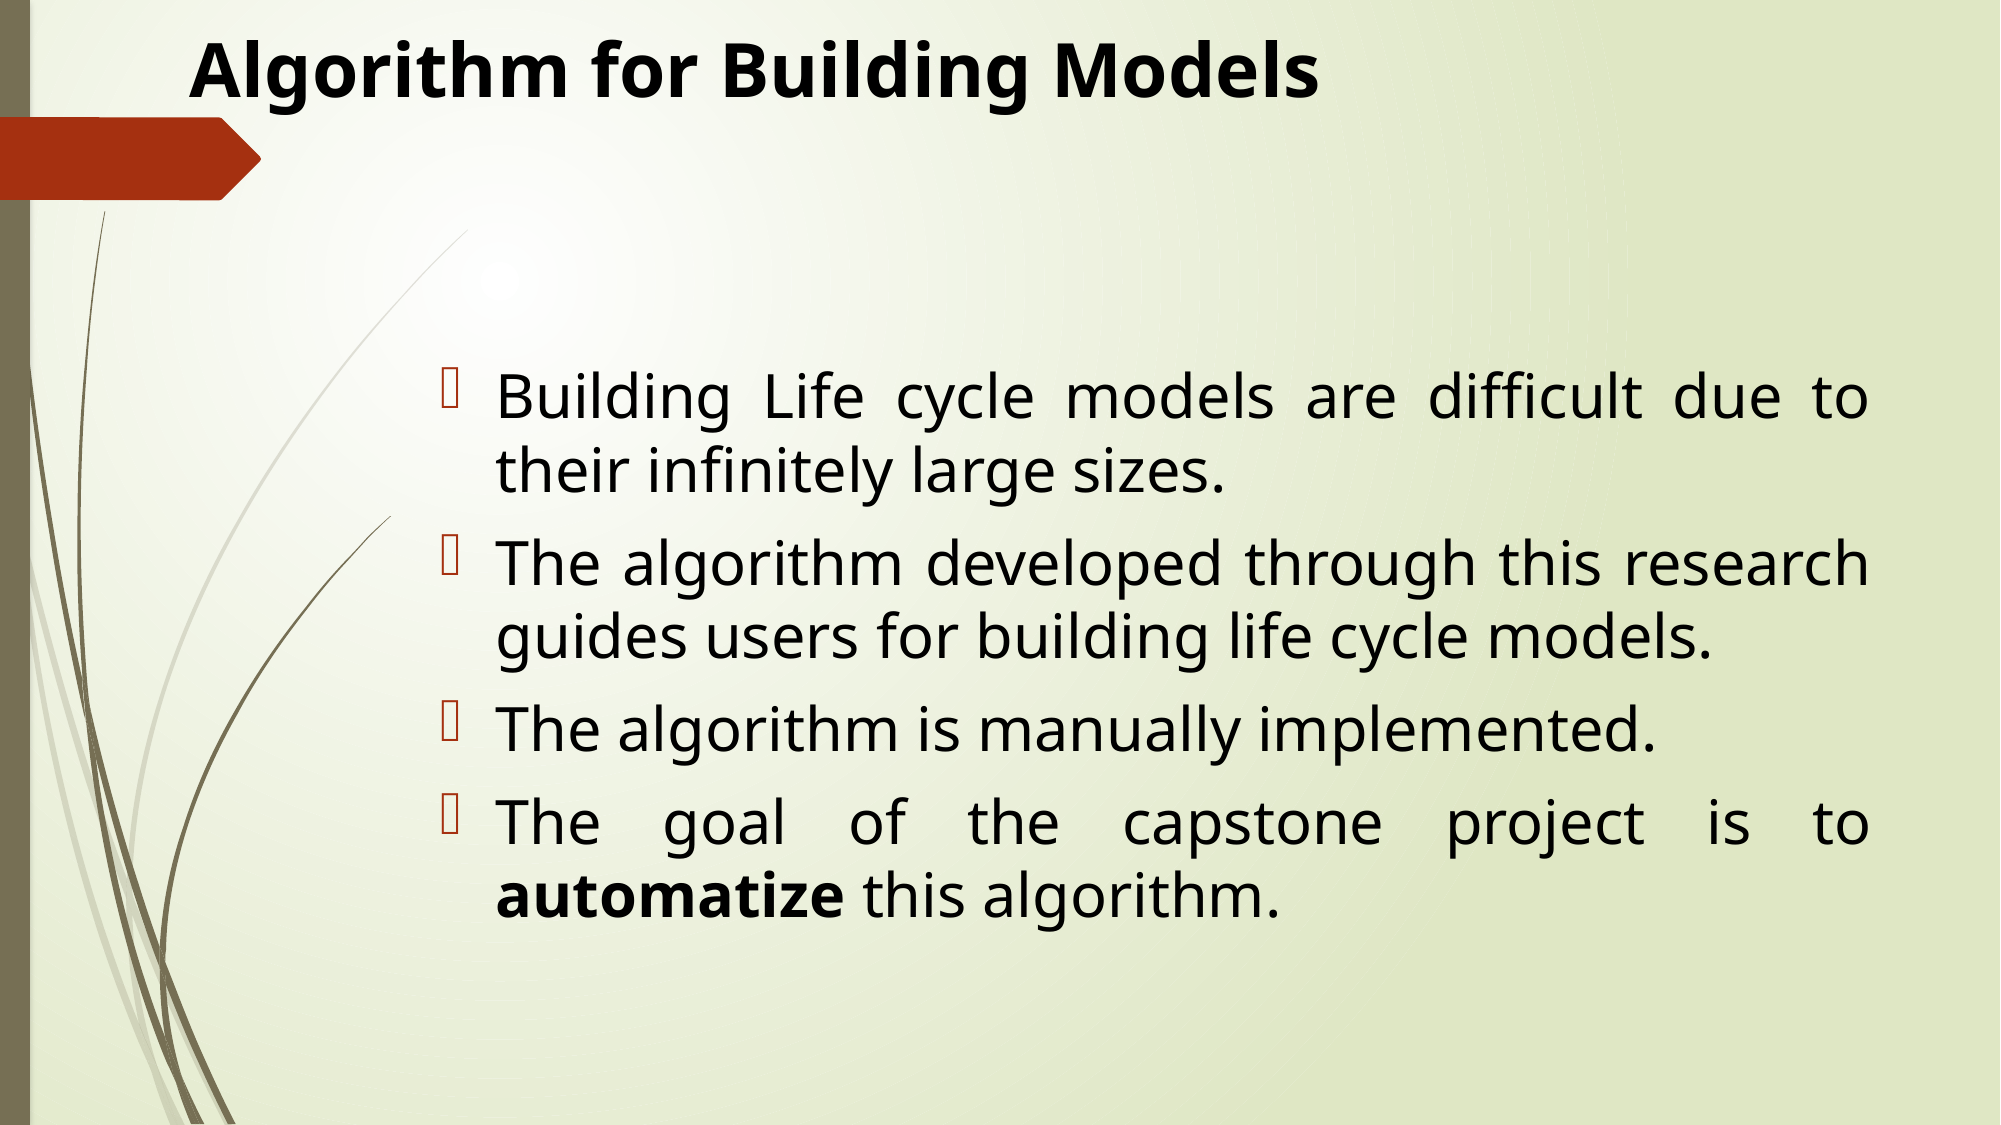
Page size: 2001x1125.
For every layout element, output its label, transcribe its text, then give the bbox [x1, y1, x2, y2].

title Algorithm for Building Models [174, 14, 1825, 174]
list Building Life cycle models are difficult due to their infinitely large sizes. The algorithm developed through this research guides users for building life cycle models. The algorithm is manually implemented. The goal of the capstone project is to automatize this algorithm. [424, 350, 1888, 970]
